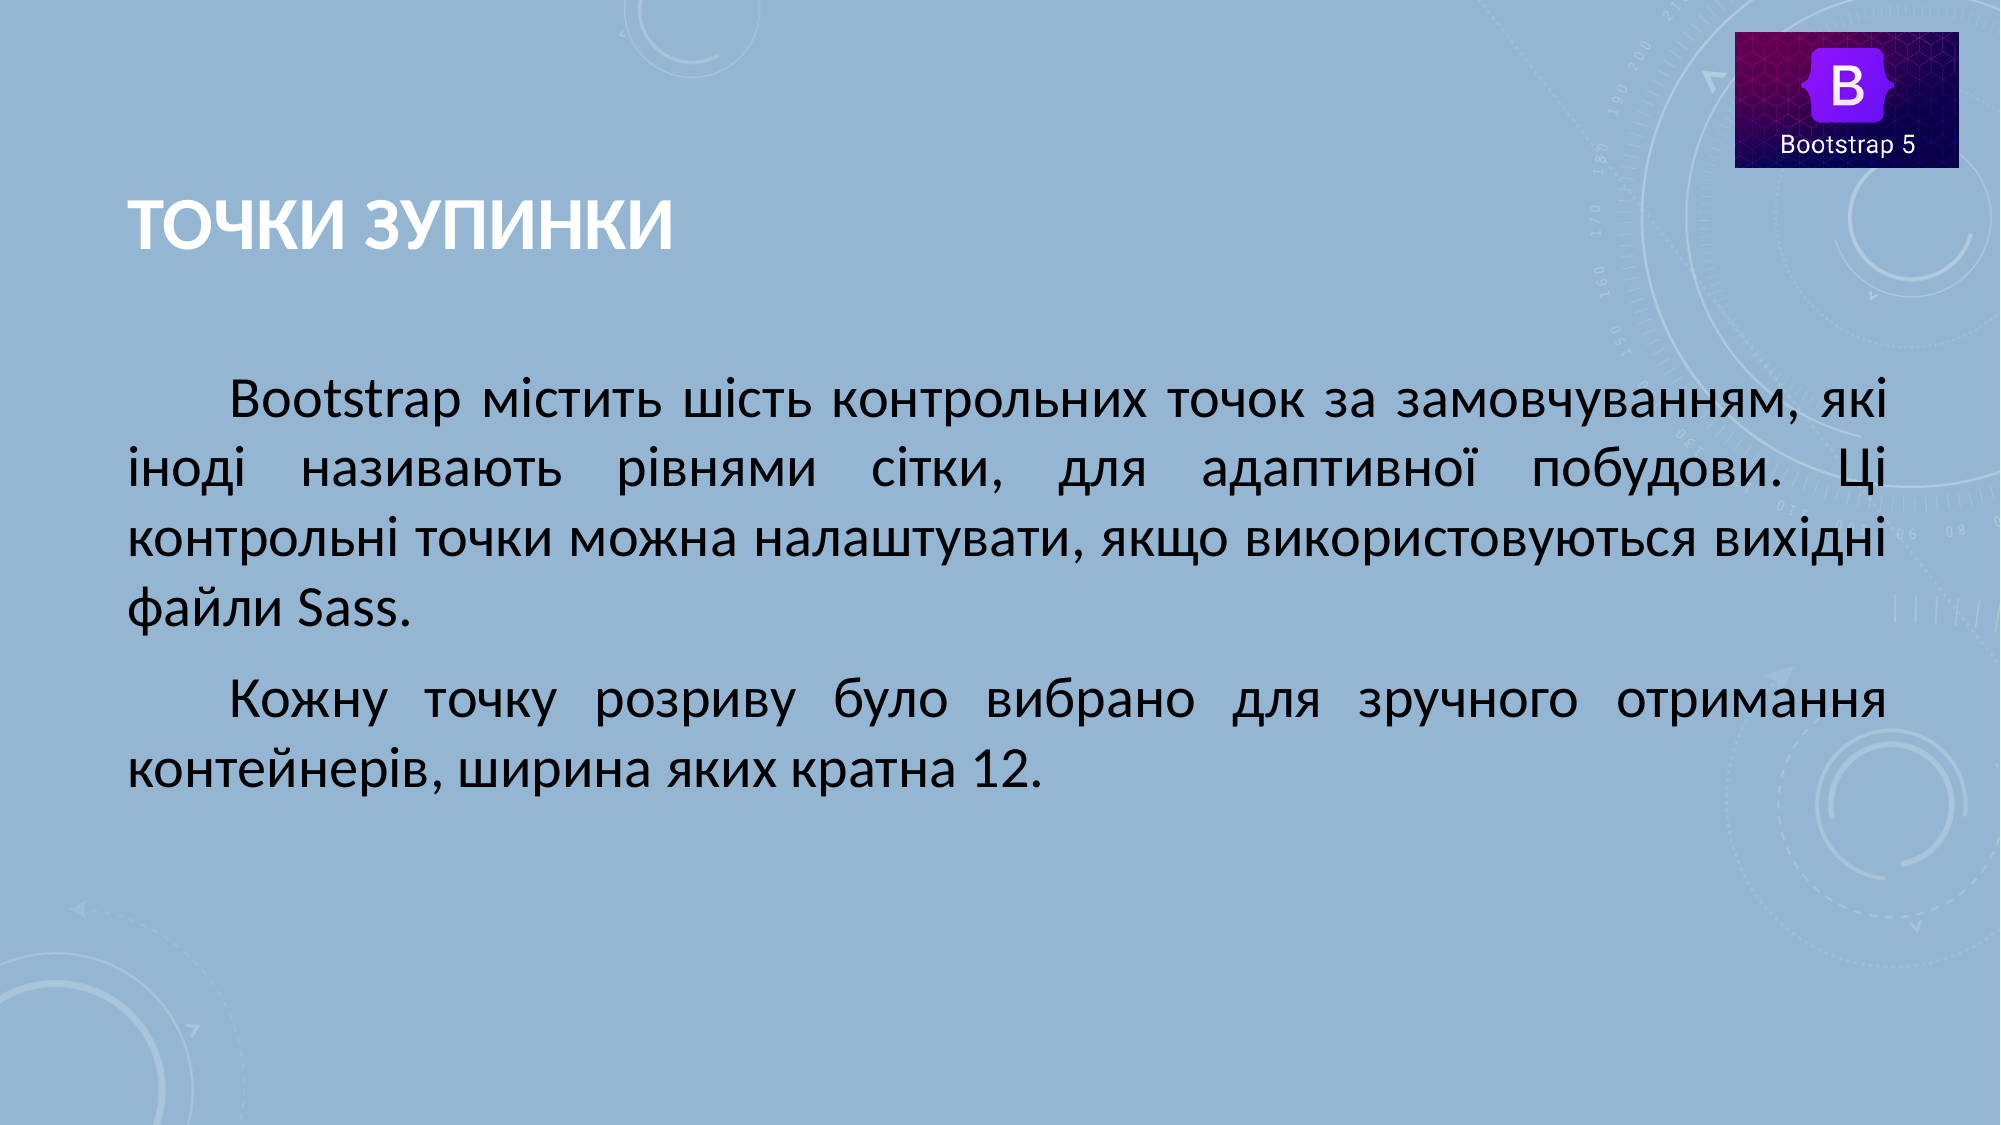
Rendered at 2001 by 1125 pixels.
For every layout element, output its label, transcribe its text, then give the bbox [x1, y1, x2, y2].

title Точки зупинки [112, 99, 1775, 339]
picture [0, 0, 2000, 1125]
list Bootstrap містить шість контрольних точок за замовчуванням, які іноді називають рівнями сітки, для адаптивної побудови. Ці контрольні точки можна налаштувати, якщо використовуються вихідні файли Sass. Кожну точку розриву було вибрано для зручного отримання контейнерів, ширина яких кратна 12. [112, 351, 1904, 950]
